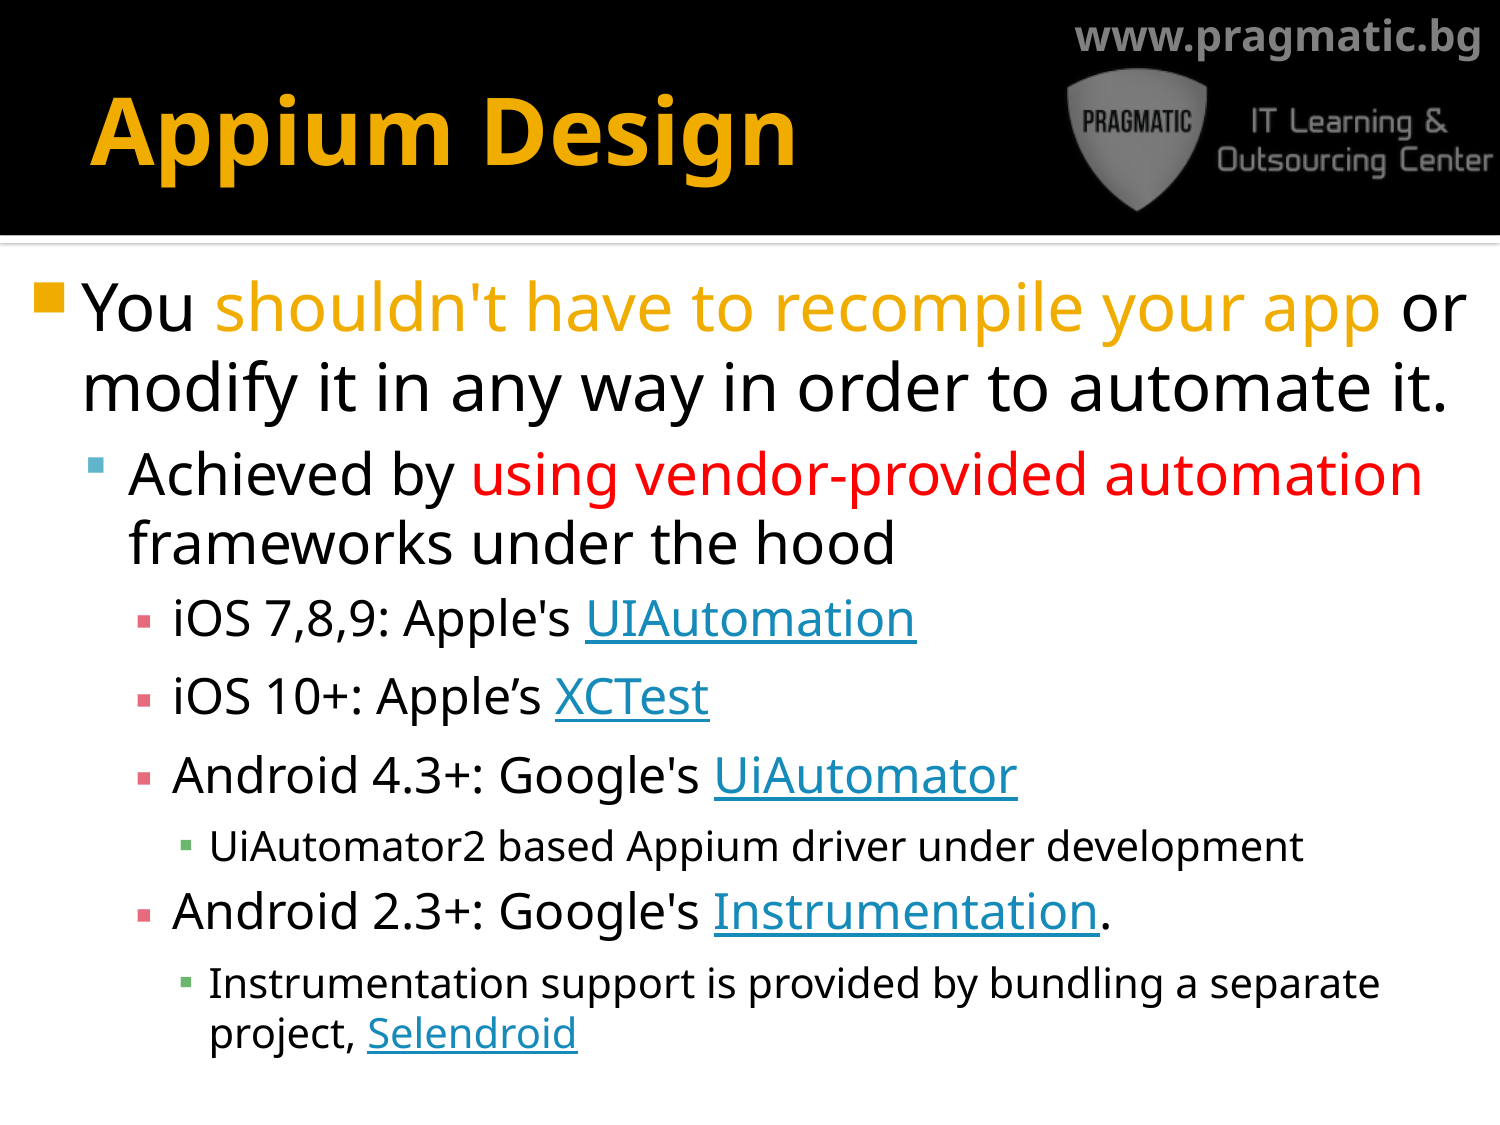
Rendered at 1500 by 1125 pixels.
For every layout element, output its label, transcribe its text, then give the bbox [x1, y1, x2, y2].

picture [1063, 62, 1500, 217]
title Appium Design [75, 24, 1063, 231]
list You shouldn't have to recompile your app or modify it in any way in order to automate it. Achieved by using vendor-provided automation frameworks under the hood iOS 7,8,9: Apple's UIAutomation iOS 10+: Apple’s XCTest Android 4.3+: Google's UiAutomator UiAutomator2 based Appium driver under development Android 2.3+: Google's Instrumentation. Instrumentation support is provided by bundling a separate project, Selendroid [0, 249, 1500, 1125]
